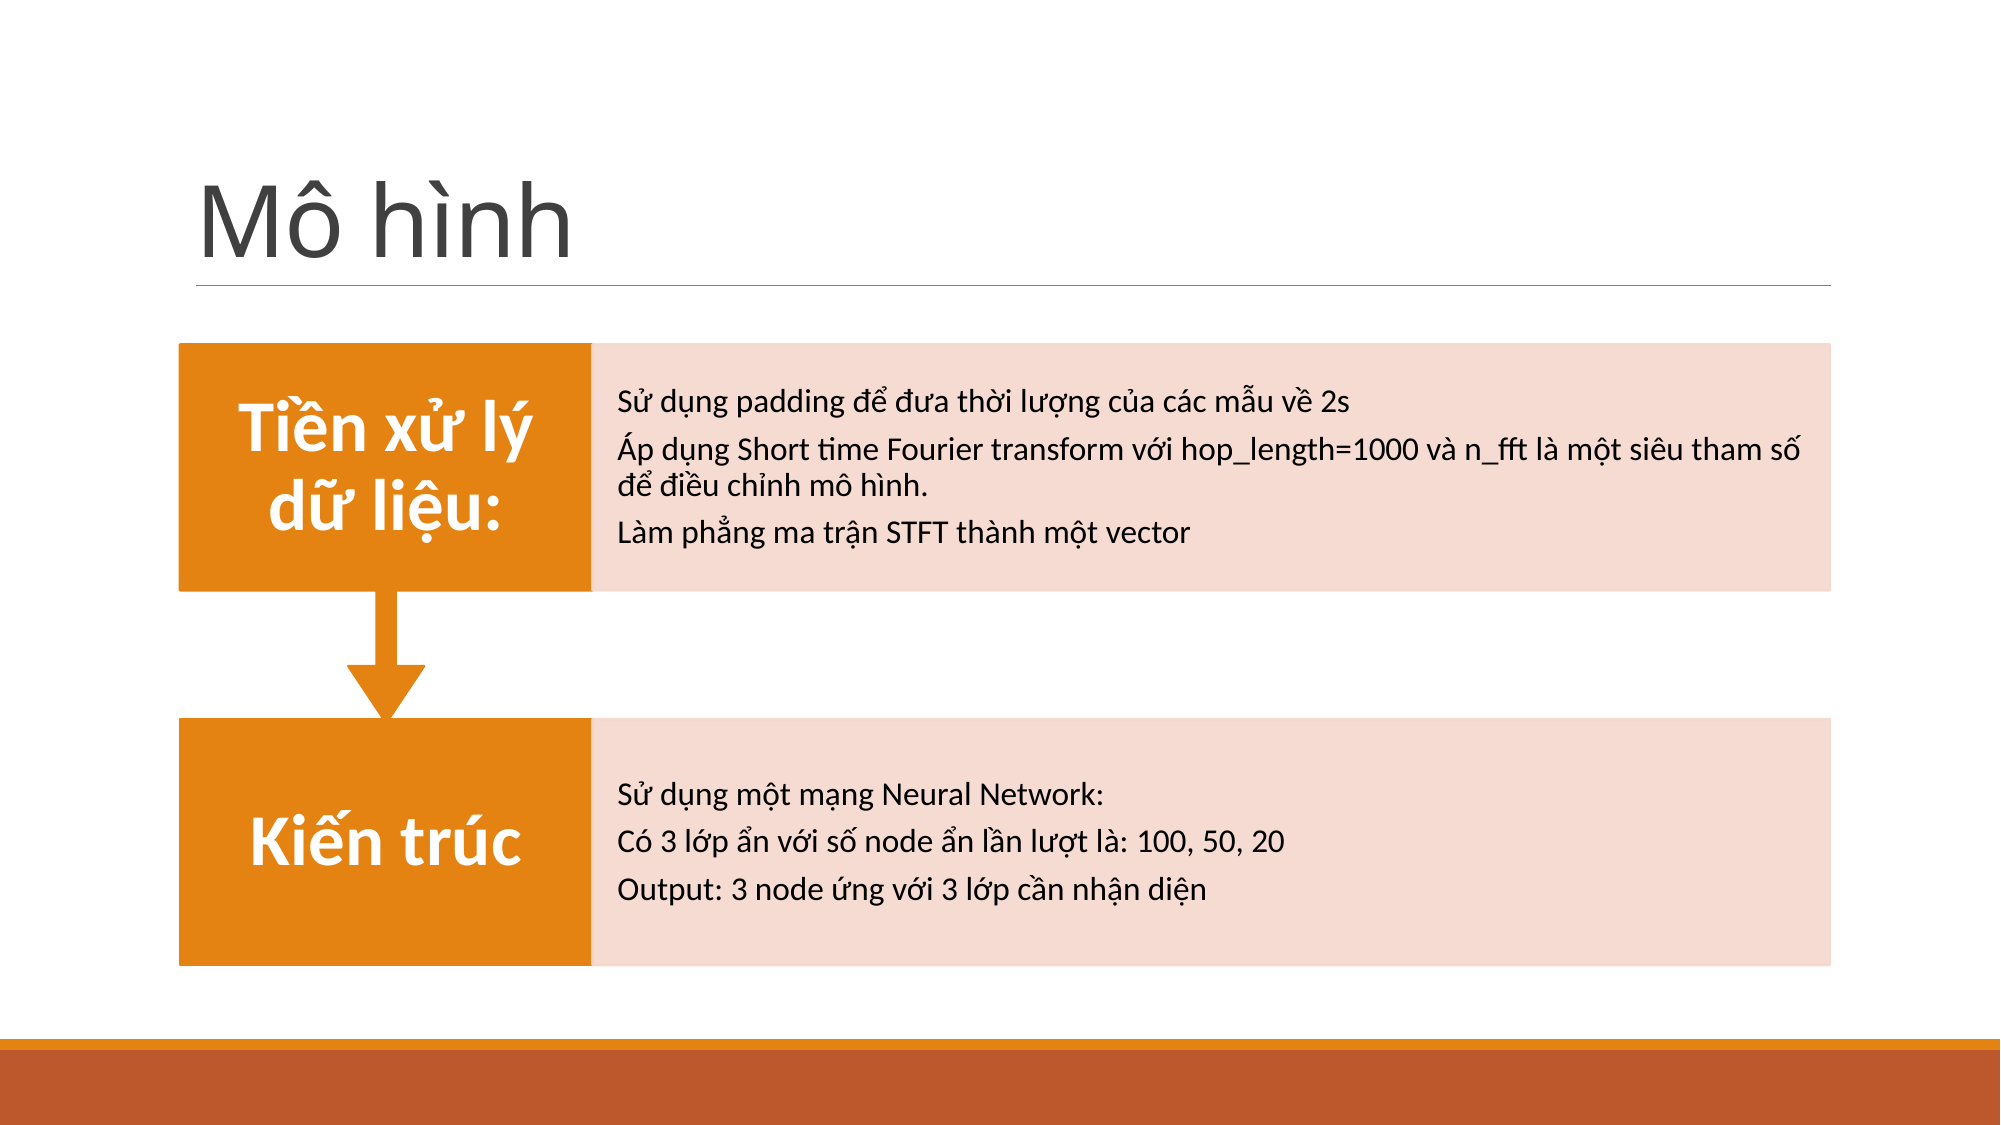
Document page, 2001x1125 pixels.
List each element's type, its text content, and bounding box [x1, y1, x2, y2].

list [179, 343, 1831, 966]
title Mô hình [180, 47, 1830, 285]
